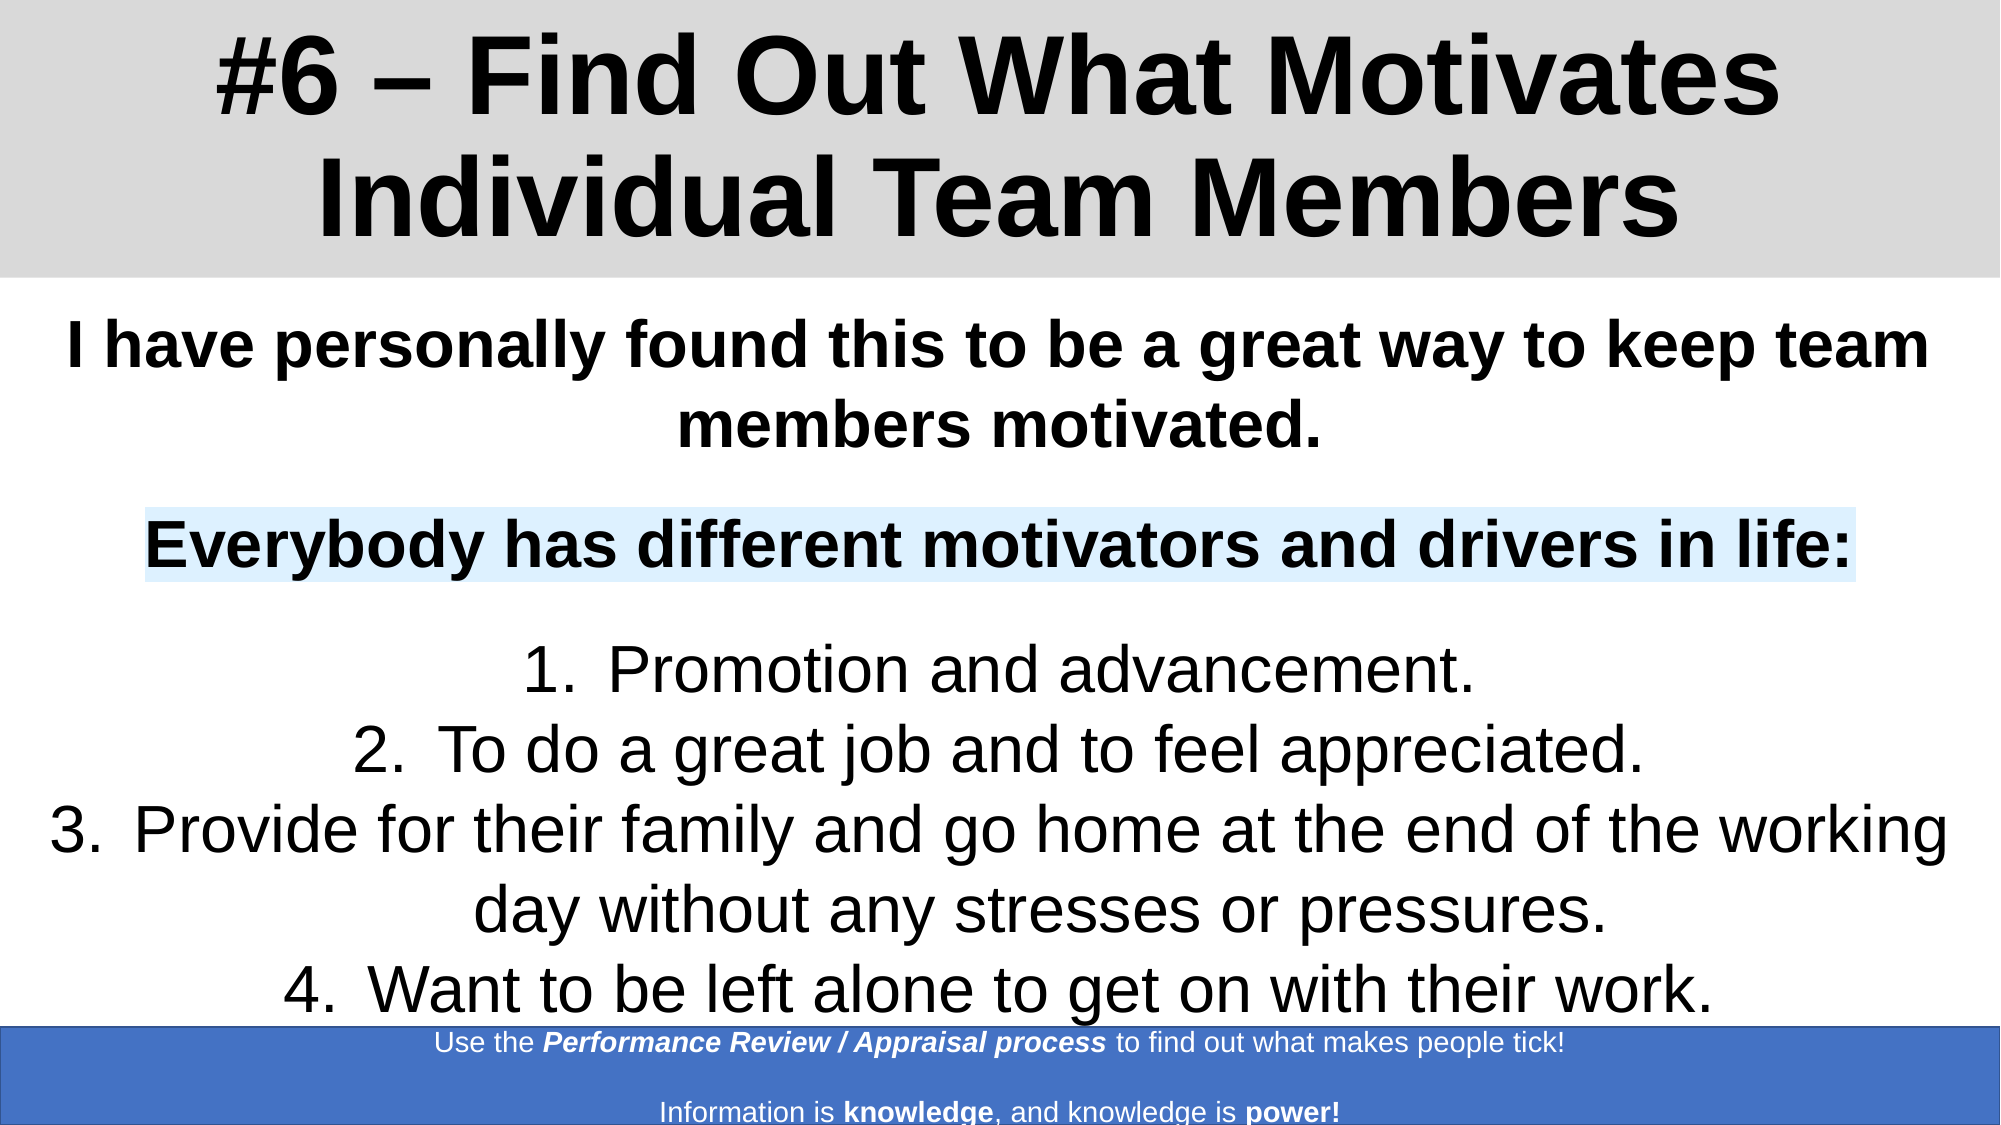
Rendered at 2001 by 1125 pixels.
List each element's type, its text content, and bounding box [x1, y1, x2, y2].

text_box Use the Performance Review / Appraisal process to find out what makes people tick! Information is knowledge, and knowledge is power! [0, 1026, 2000, 1125]
text_box I have personally found this to be a great way to keep team members motivated. Everybody has different motivators and drivers in life: Promotion and advancement. To do a great job and to feel appreciated. Provide for their family and go home at the end of the working day without any stresses or pressures. Want to be left alone to get on with their work. [0, 293, 2000, 1026]
title #6 – Find Out What Motivates Individual Team Members [0, 0, 2000, 278]
